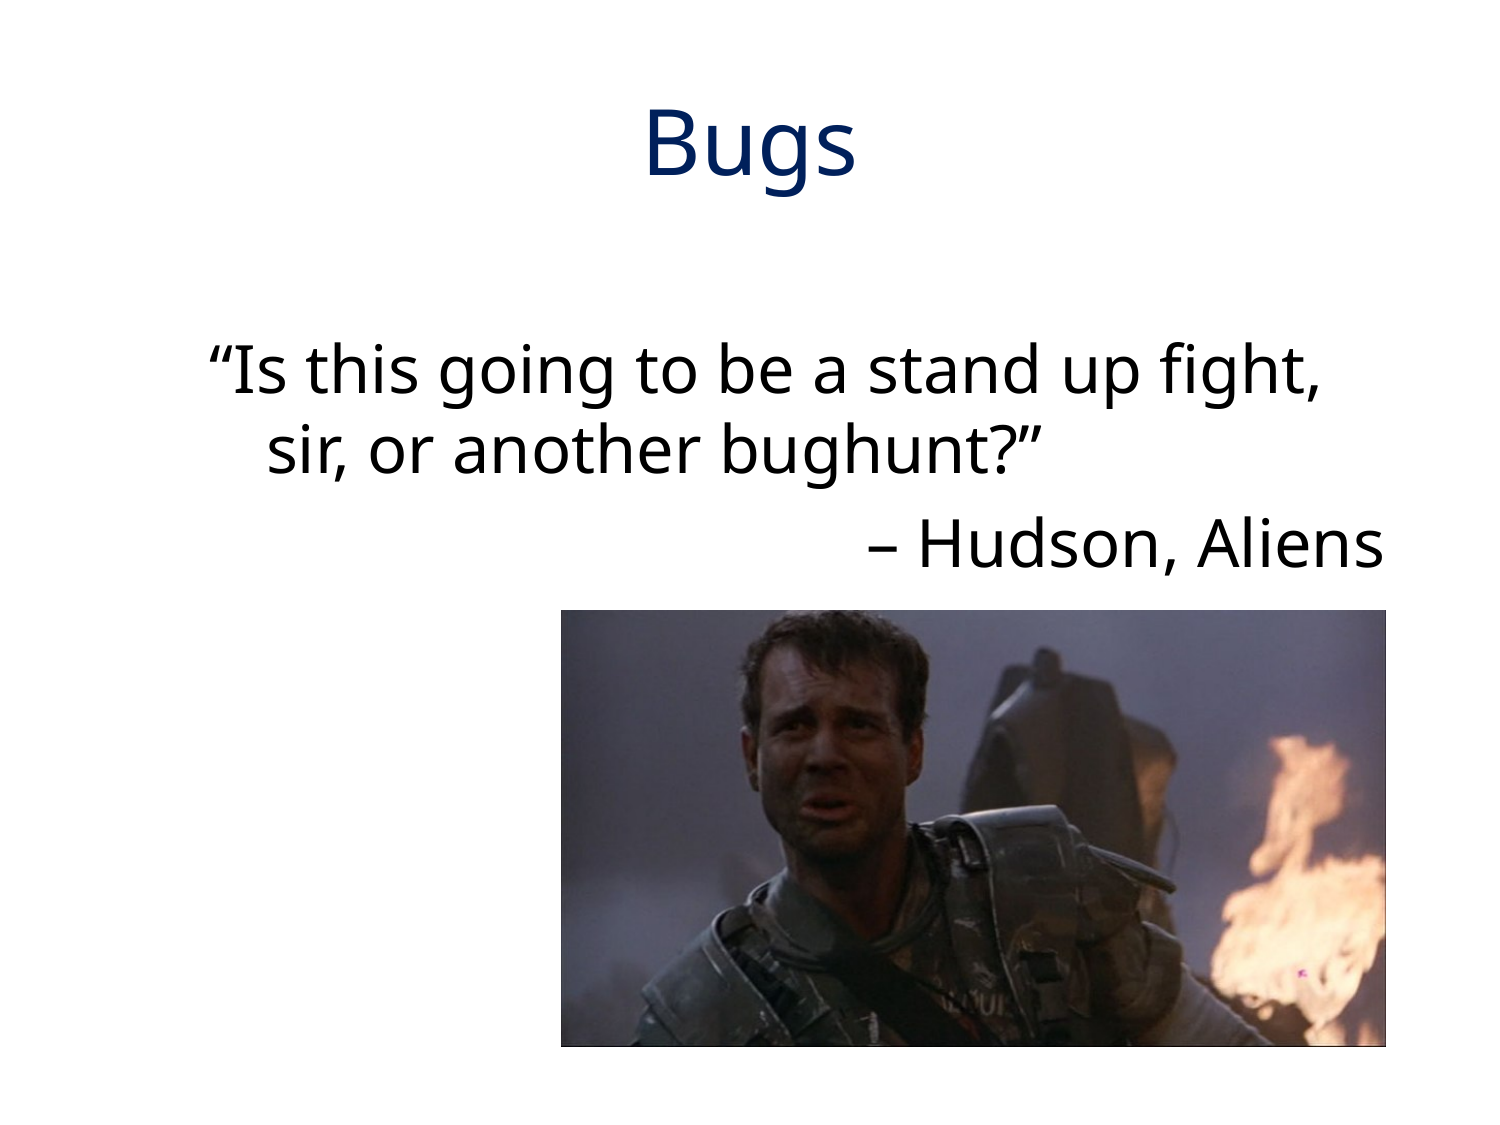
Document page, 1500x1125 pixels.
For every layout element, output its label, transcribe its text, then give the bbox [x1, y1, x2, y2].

list “Is this going to be a stand up fight, sir, or another bughunt?” – Hudson, Aliens [194, 262, 1425, 646]
title Bugs [75, 45, 1425, 233]
picture [560, 609, 1386, 1047]
